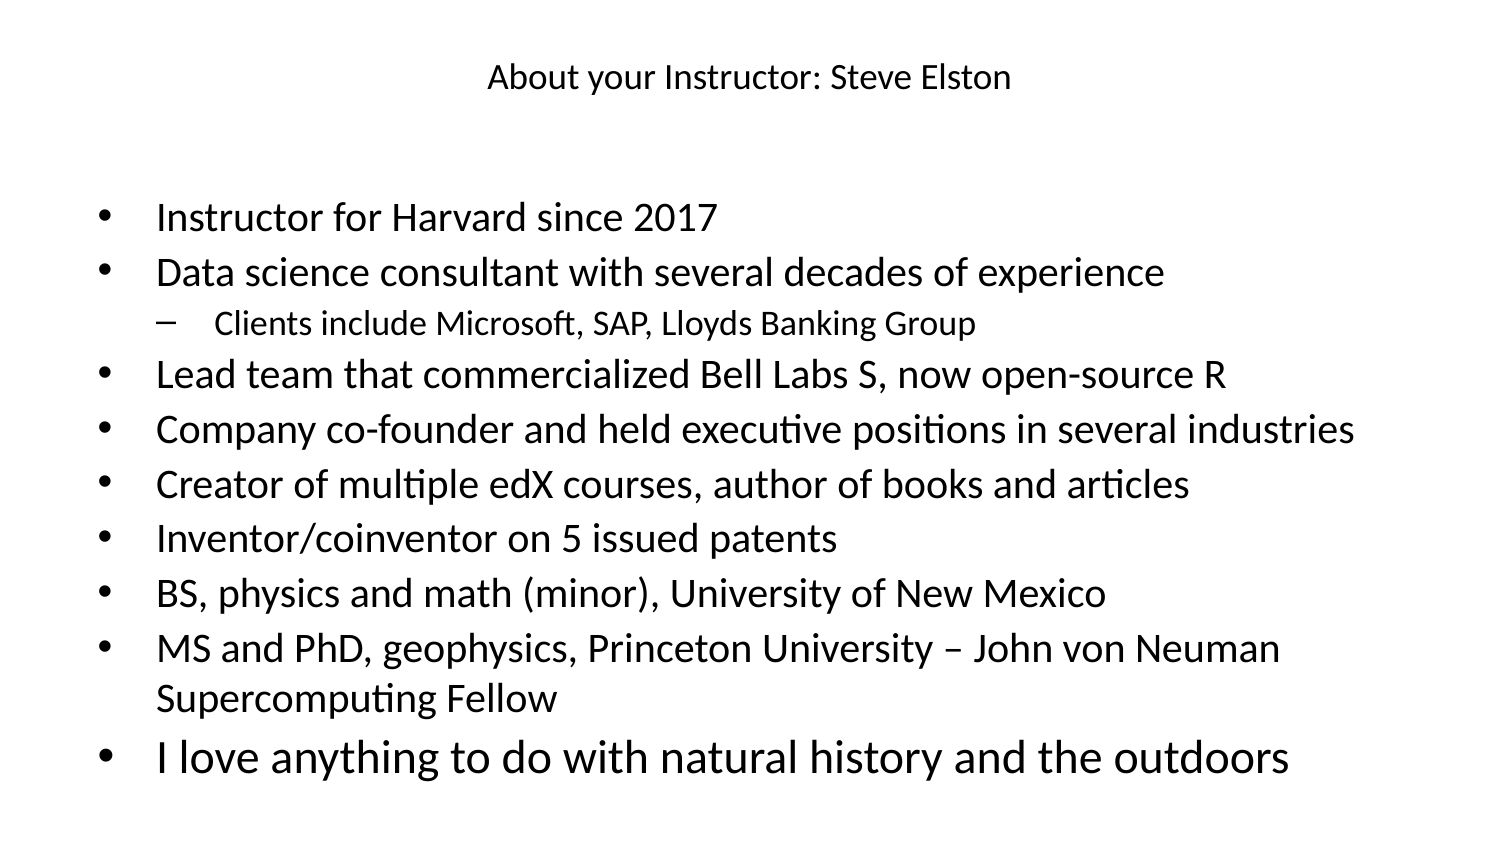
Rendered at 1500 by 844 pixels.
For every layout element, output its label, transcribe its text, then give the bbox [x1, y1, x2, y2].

title About your Instructor: Steve Elston [103, 44, 1397, 105]
list Instructor for Harvard since 2017 Data science consultant with several decades of experience Clients include Microsoft, SAP, Lloyds Banking Group Lead team that commercialized Bell Labs S, now open-source R Company co-founder and held executive positions in several industries Creator of multiple edX courses, author of books and articles Inventor/coinventor on 5 issued patents BS, physics and math (minor), University of New Mexico MS and PhD, geophysics, Princeton University – John von Neuman Supercomputing Fellow I love anything to do with natural history and the outdoors [82, 181, 1377, 799]
